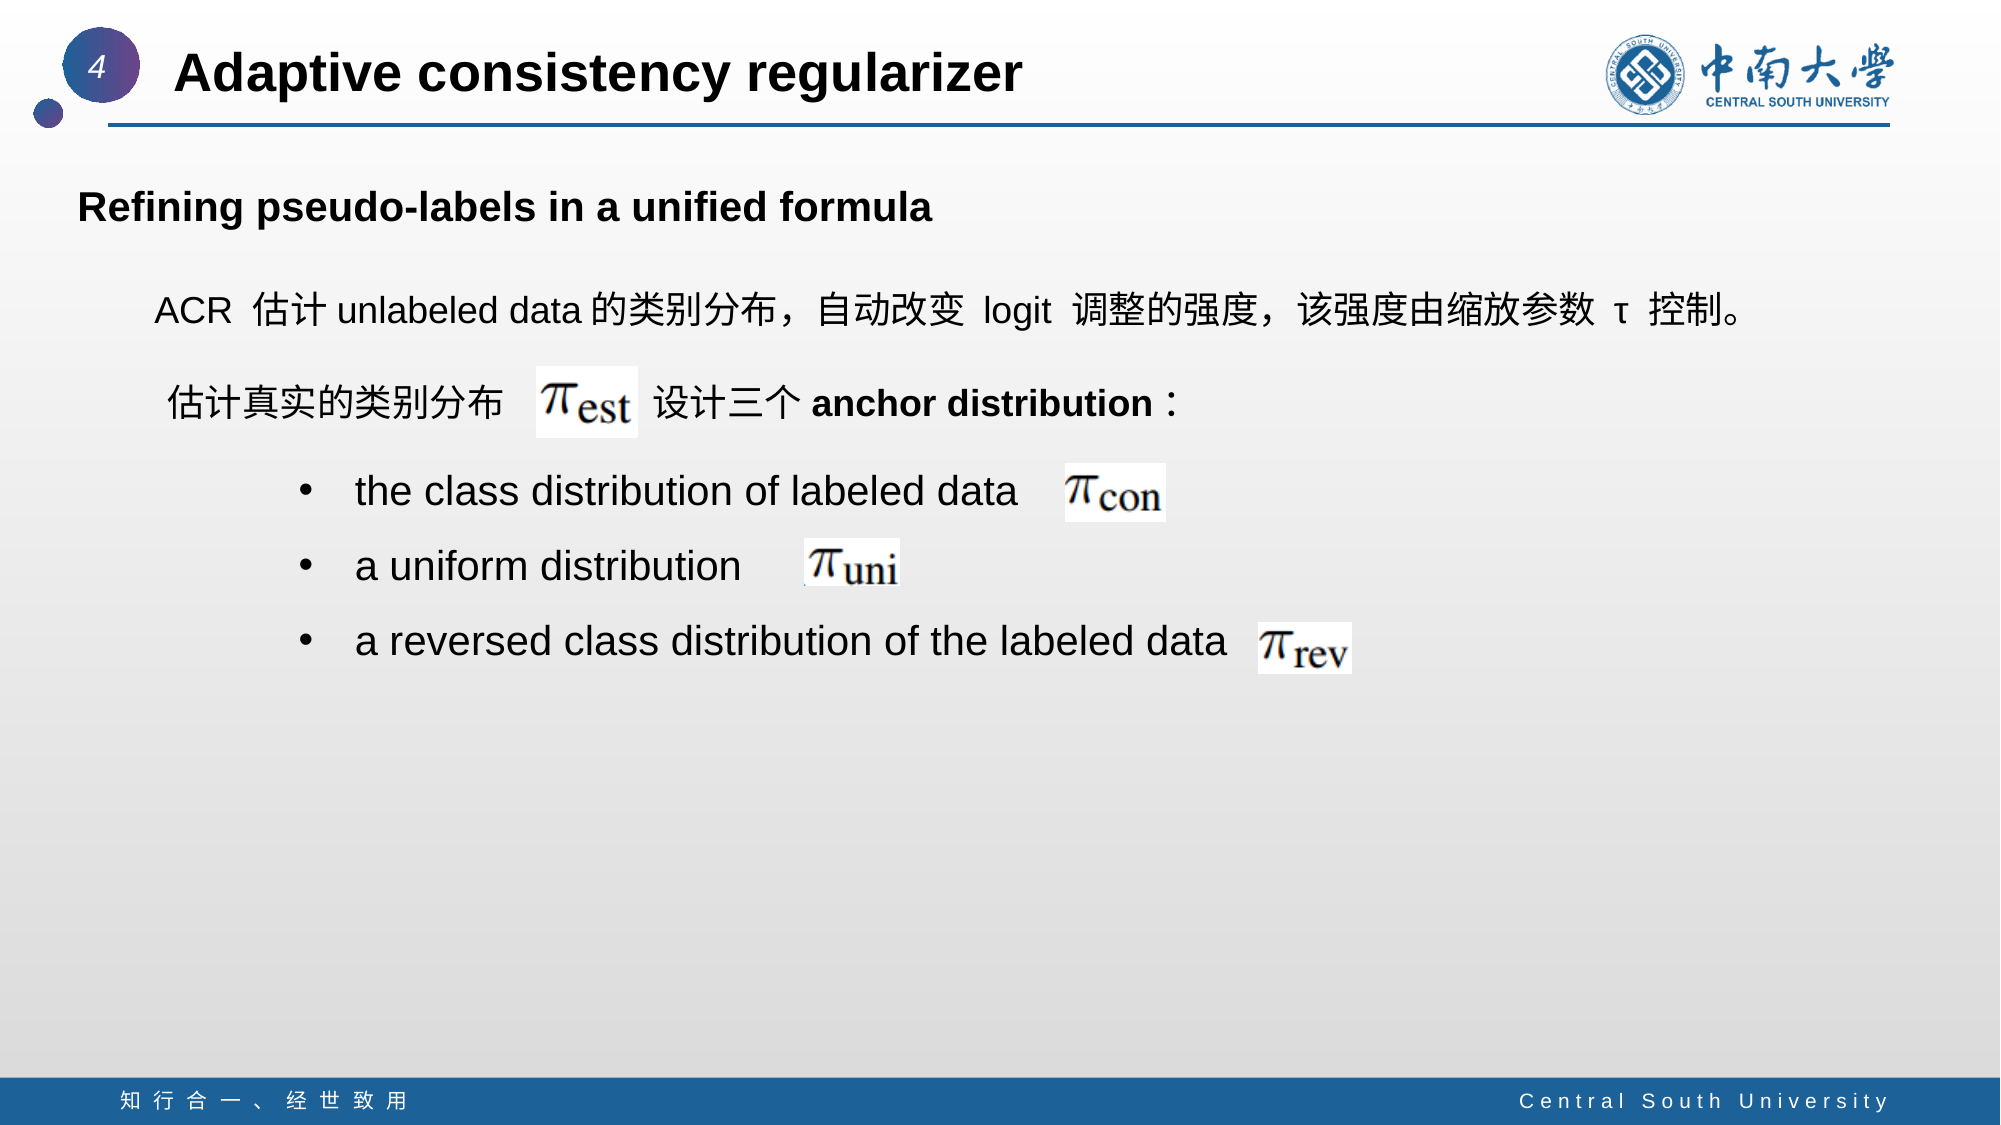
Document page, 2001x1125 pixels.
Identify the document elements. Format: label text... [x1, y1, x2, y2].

text_box [0, 1077, 2000, 1125]
picture [1065, 463, 1166, 522]
text_box Refining pseudo-labels in a unified formula [62, 157, 1890, 233]
picture [1595, 28, 1907, 121]
text_box 估计真实的类别分布 ，设计三个anchor distribution： [152, 371, 536, 431]
picture [536, 366, 638, 438]
text_box Central South University [1504, 1080, 1902, 1120]
text_box 知行合一、经世致用 [105, 1080, 423, 1120]
picture [1258, 622, 1352, 674]
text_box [33, 26, 153, 128]
text_box the class distribution of labeled data a uniform distribution a reversed class distribution of the labeled data [283, 431, 1284, 672]
text_box 估计真实的类别分布 ，设计三个anchor distribution： [638, 371, 1437, 431]
text_box ACR 估计unlabeled data的类别分布，自动改变 logit 调整的强度，该强度由缩放参数 τ 控制。 [139, 264, 1811, 339]
text_box Adaptive consistency regularizer [173, 27, 1066, 111]
picture [803, 538, 900, 586]
